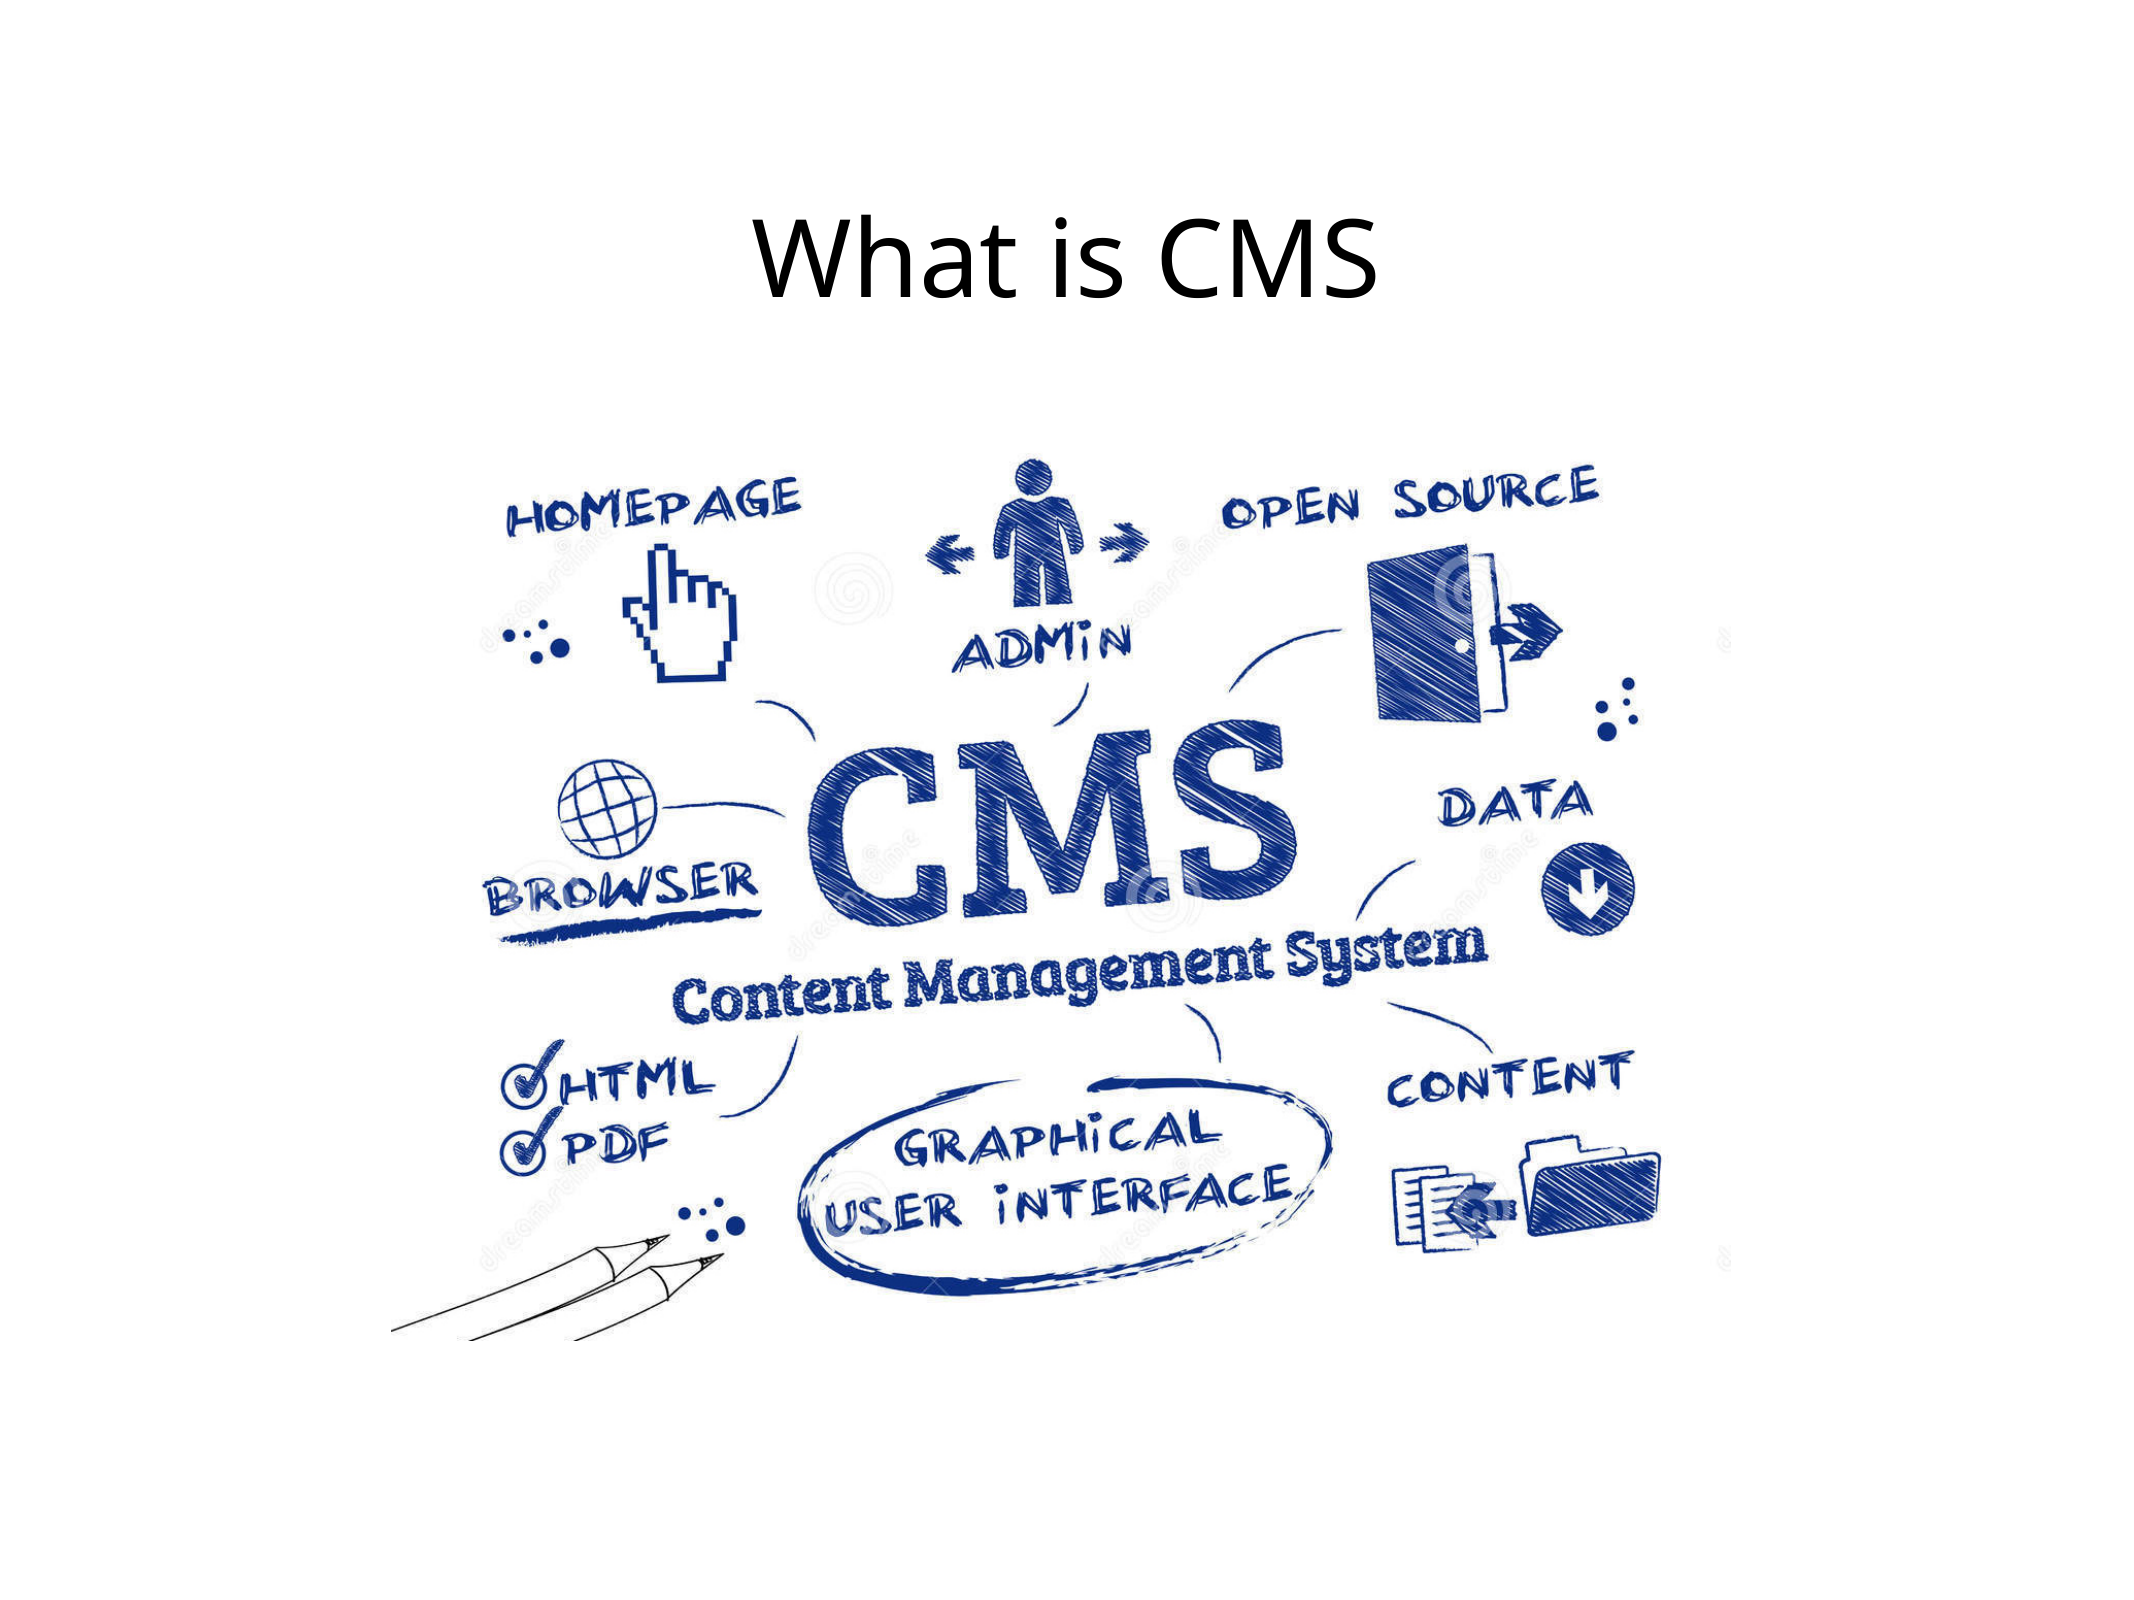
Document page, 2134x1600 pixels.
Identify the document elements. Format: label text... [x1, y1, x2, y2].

picture [390, 443, 1731, 1341]
title What is CMS [367, 173, 1766, 318]
